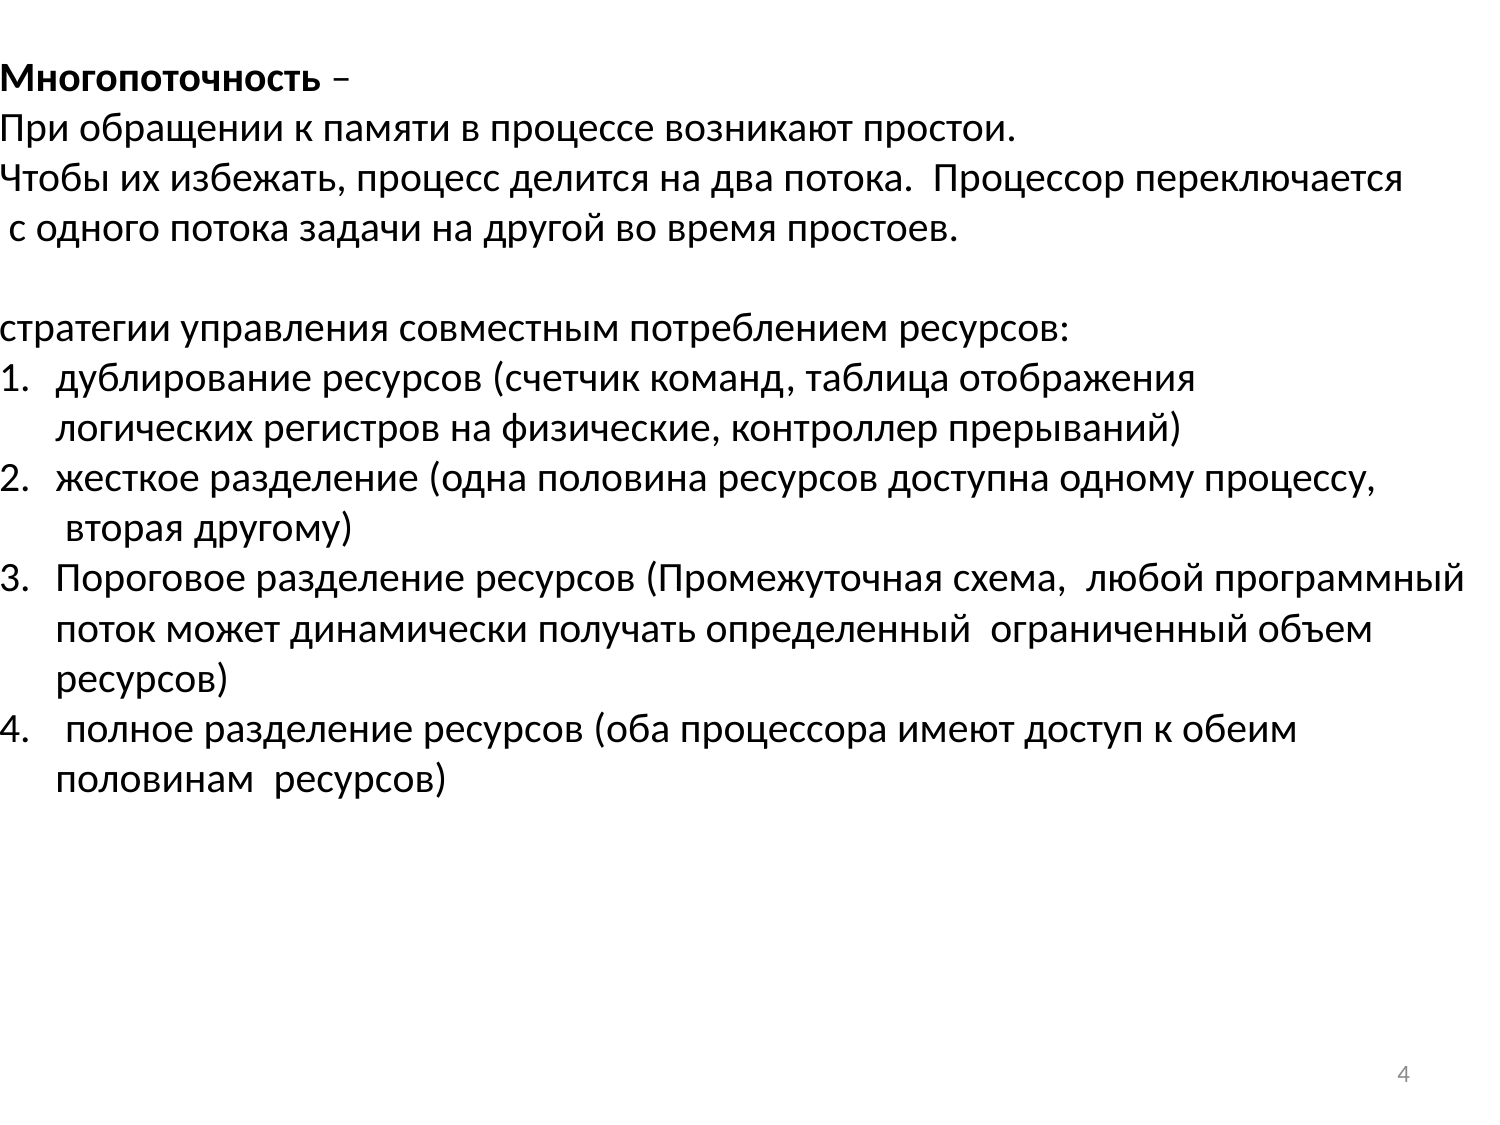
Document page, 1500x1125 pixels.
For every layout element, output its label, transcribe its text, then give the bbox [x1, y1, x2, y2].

slide_number 4 [1074, 1042, 1425, 1103]
text_box Многопоточность – При обращении к памяти в процессе возникают простои. Чтобы их избежать, процесс делится на два потока. Процессор переключается с одного потока задачи на другой во время простоев. стратегии управления совместным потреблением ресурсов: дублирование ресурсов (счетчик команд, таблица отображения логических регистров на физические, контроллер прерываний) жесткое разделение (одна половина ресурсов доступна одному процессу, вторая другому) Пороговое разделение ресурсов (Промежуточная схема, любой программный поток может динамически получать определенный ограниченный объем ресурсов) полное разделение ресурсов (оба процессора имеют доступ к обеим половинам ресурсов) [0, 42, 1500, 858]
